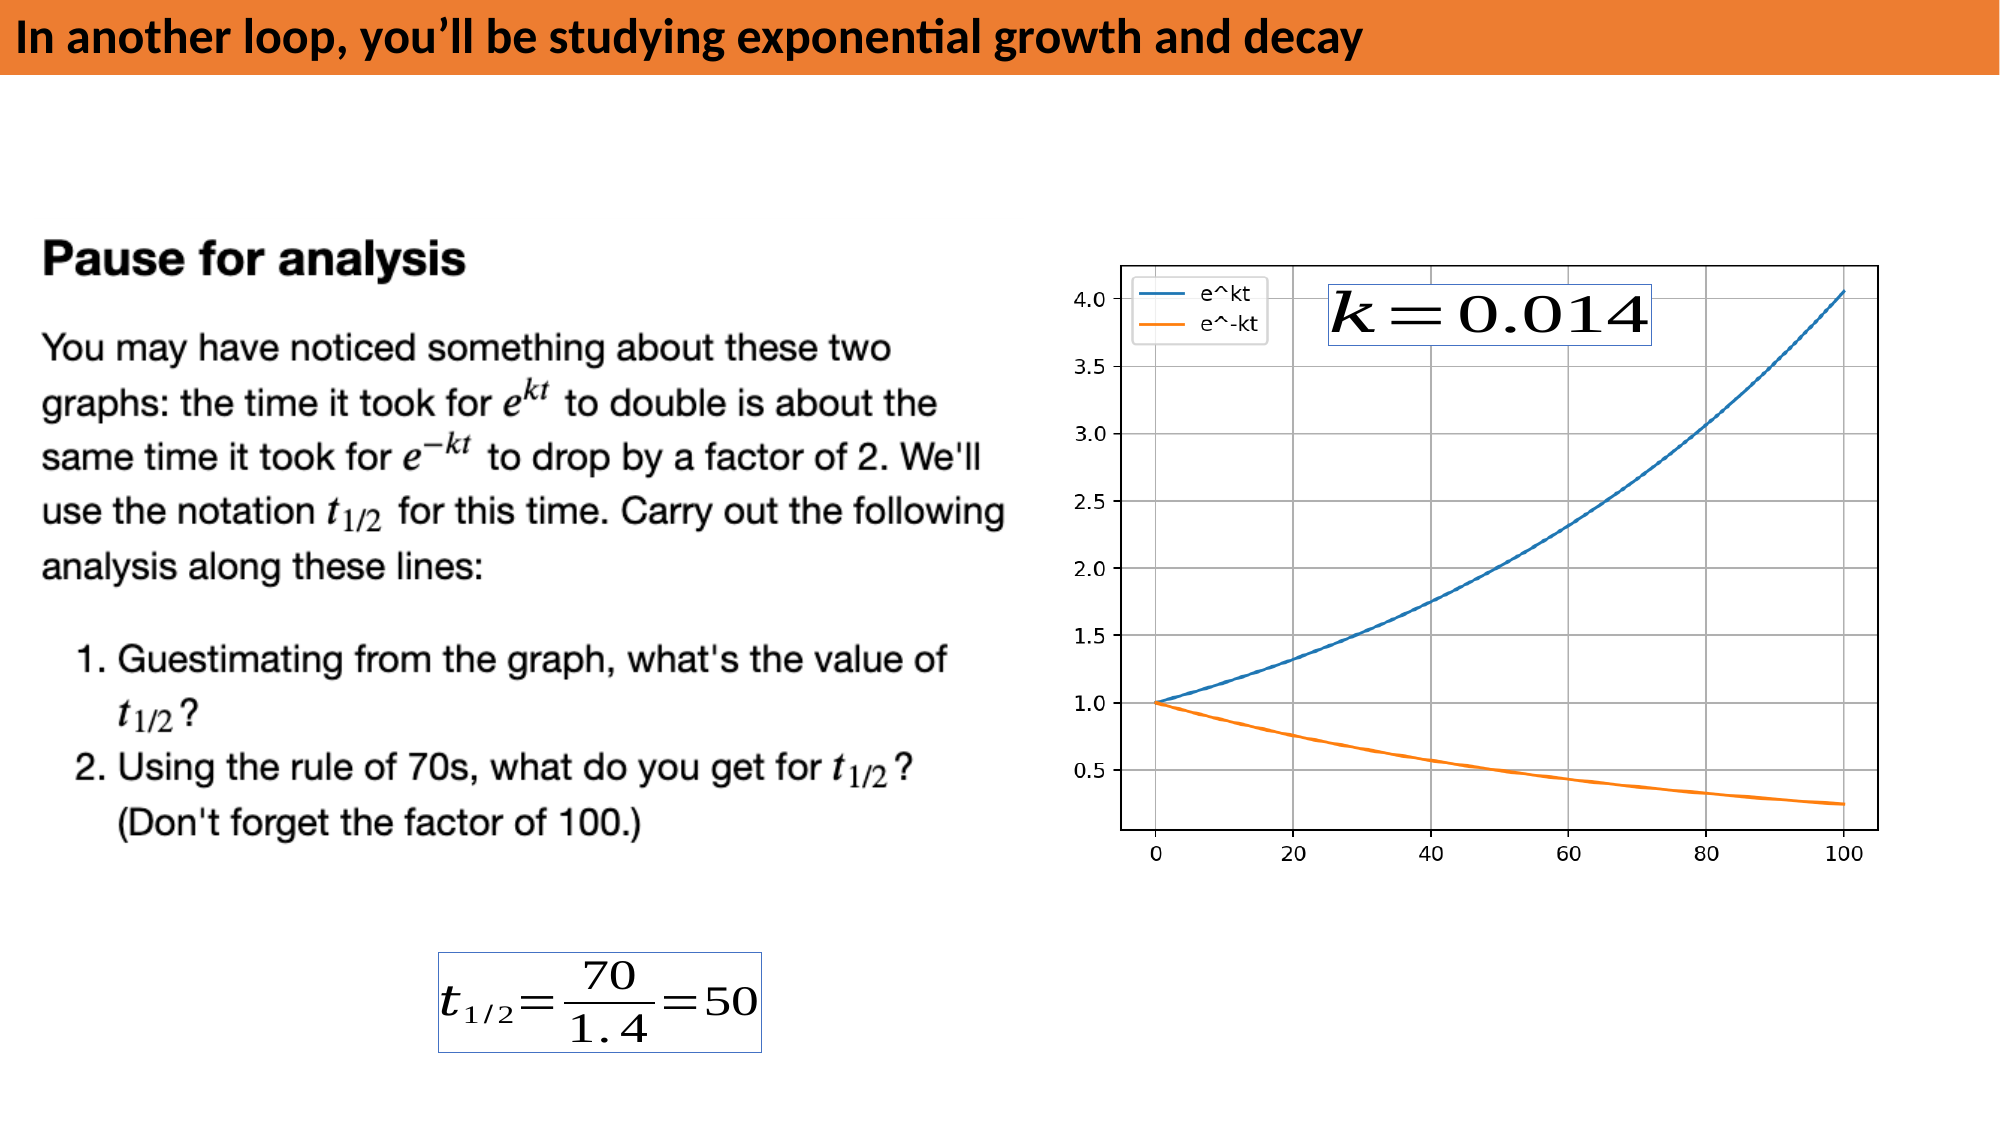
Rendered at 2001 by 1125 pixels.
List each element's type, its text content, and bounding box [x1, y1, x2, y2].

picture [34, 178, 1975, 910]
title In another loop, you’ll be studying exponential growth and decay [0, 0, 2000, 75]
